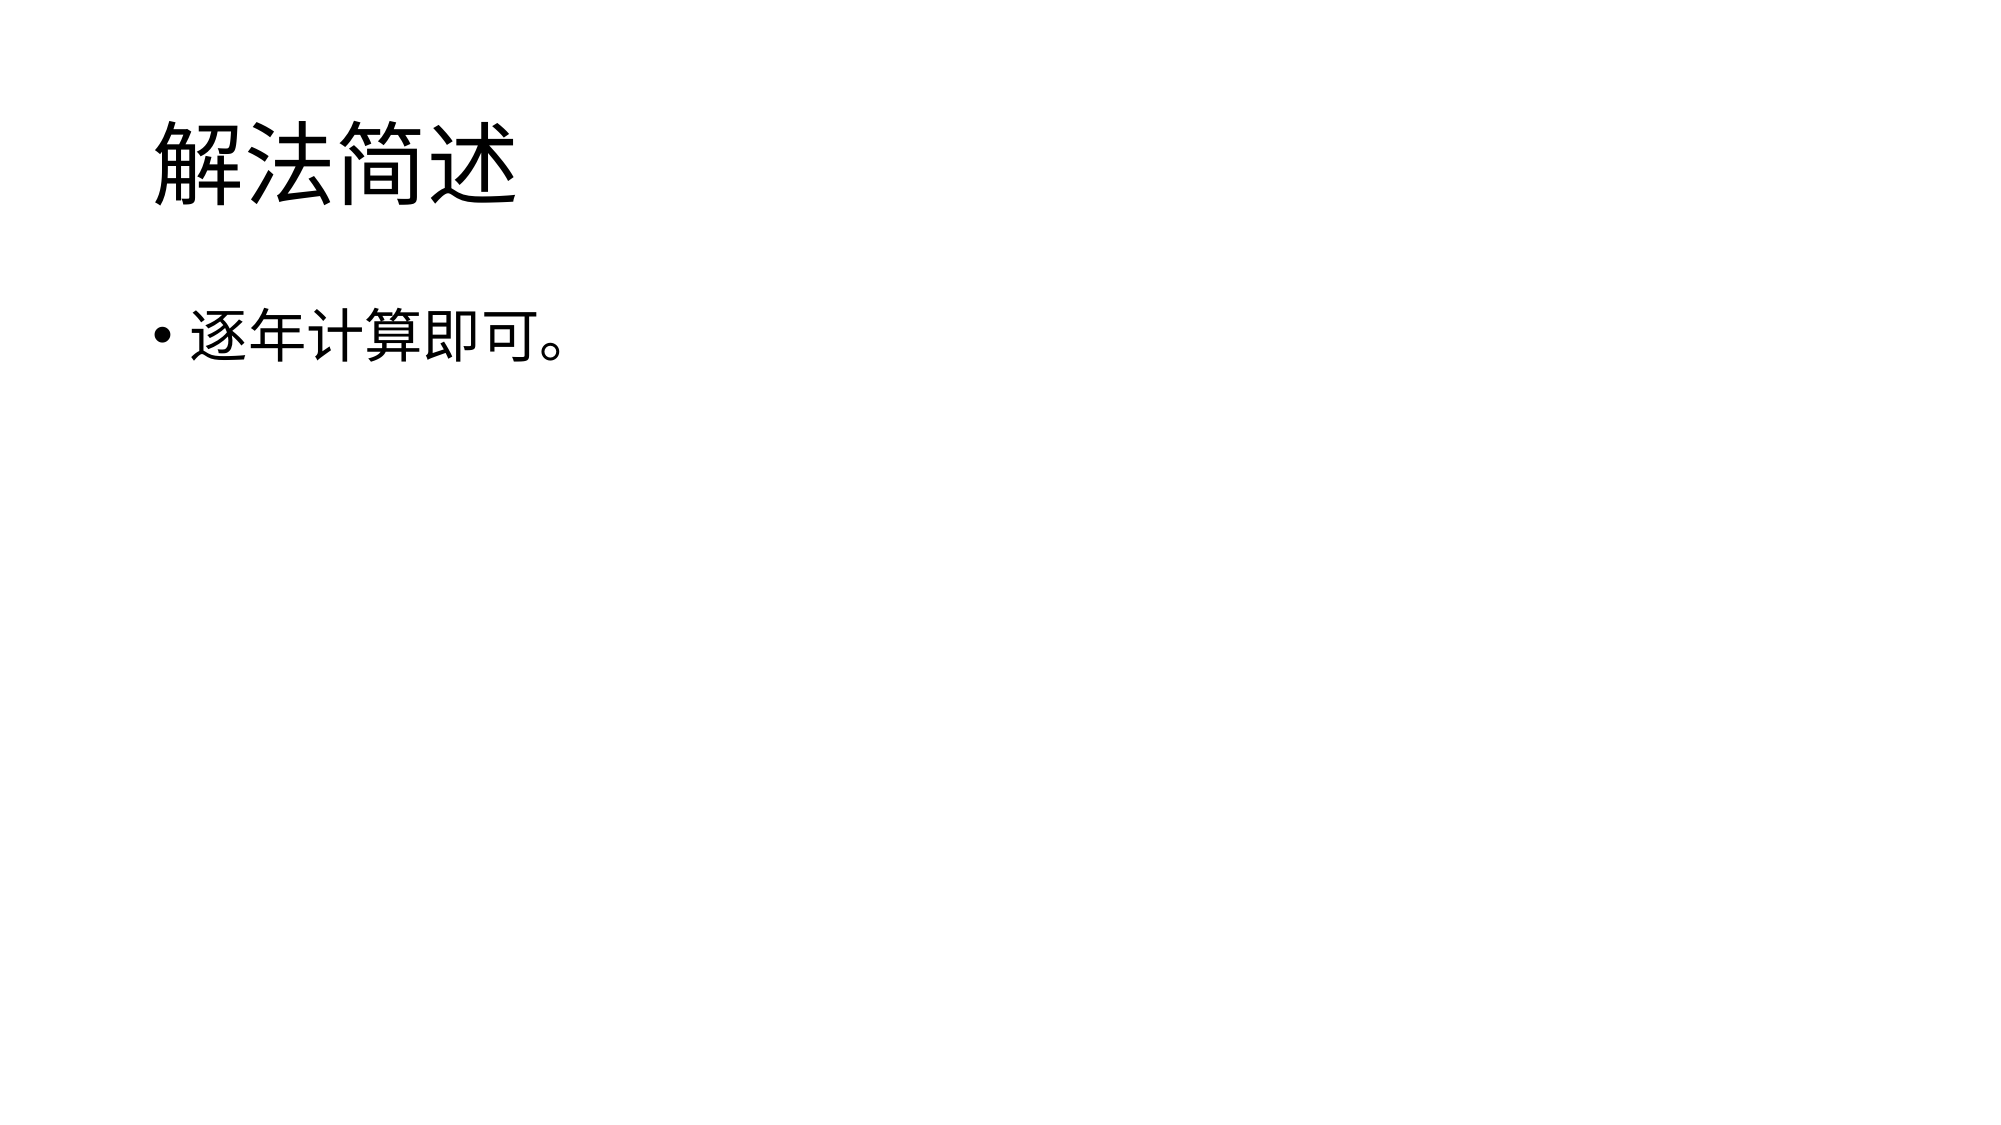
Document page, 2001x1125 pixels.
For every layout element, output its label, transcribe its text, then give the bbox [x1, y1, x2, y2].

title 解法简述 [137, 59, 1863, 278]
list 逐年计算即可。 [137, 299, 1863, 1014]
